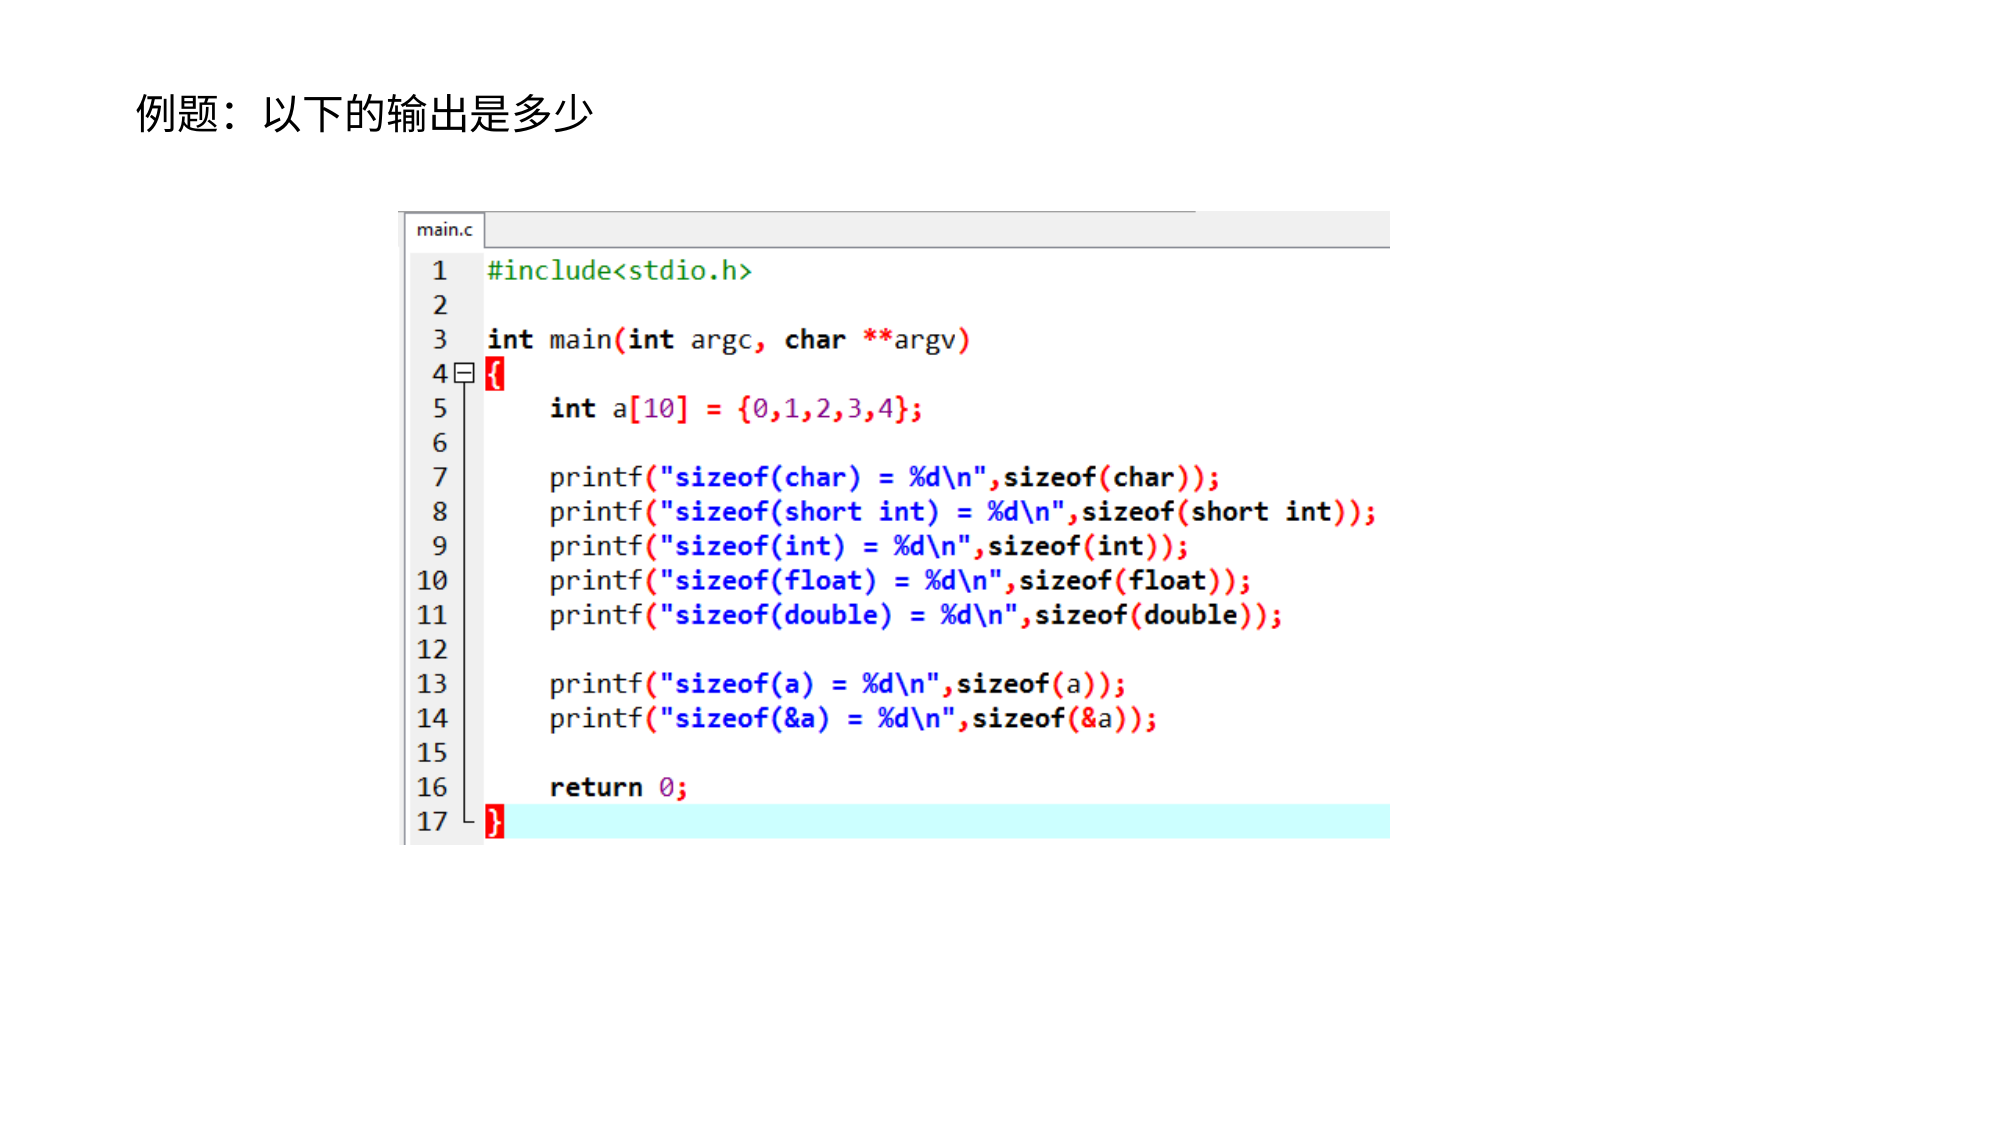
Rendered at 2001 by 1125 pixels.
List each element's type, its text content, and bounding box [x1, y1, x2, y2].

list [398, 211, 1390, 845]
title 例题：以下的输出是多少 [120, 50, 1846, 182]
